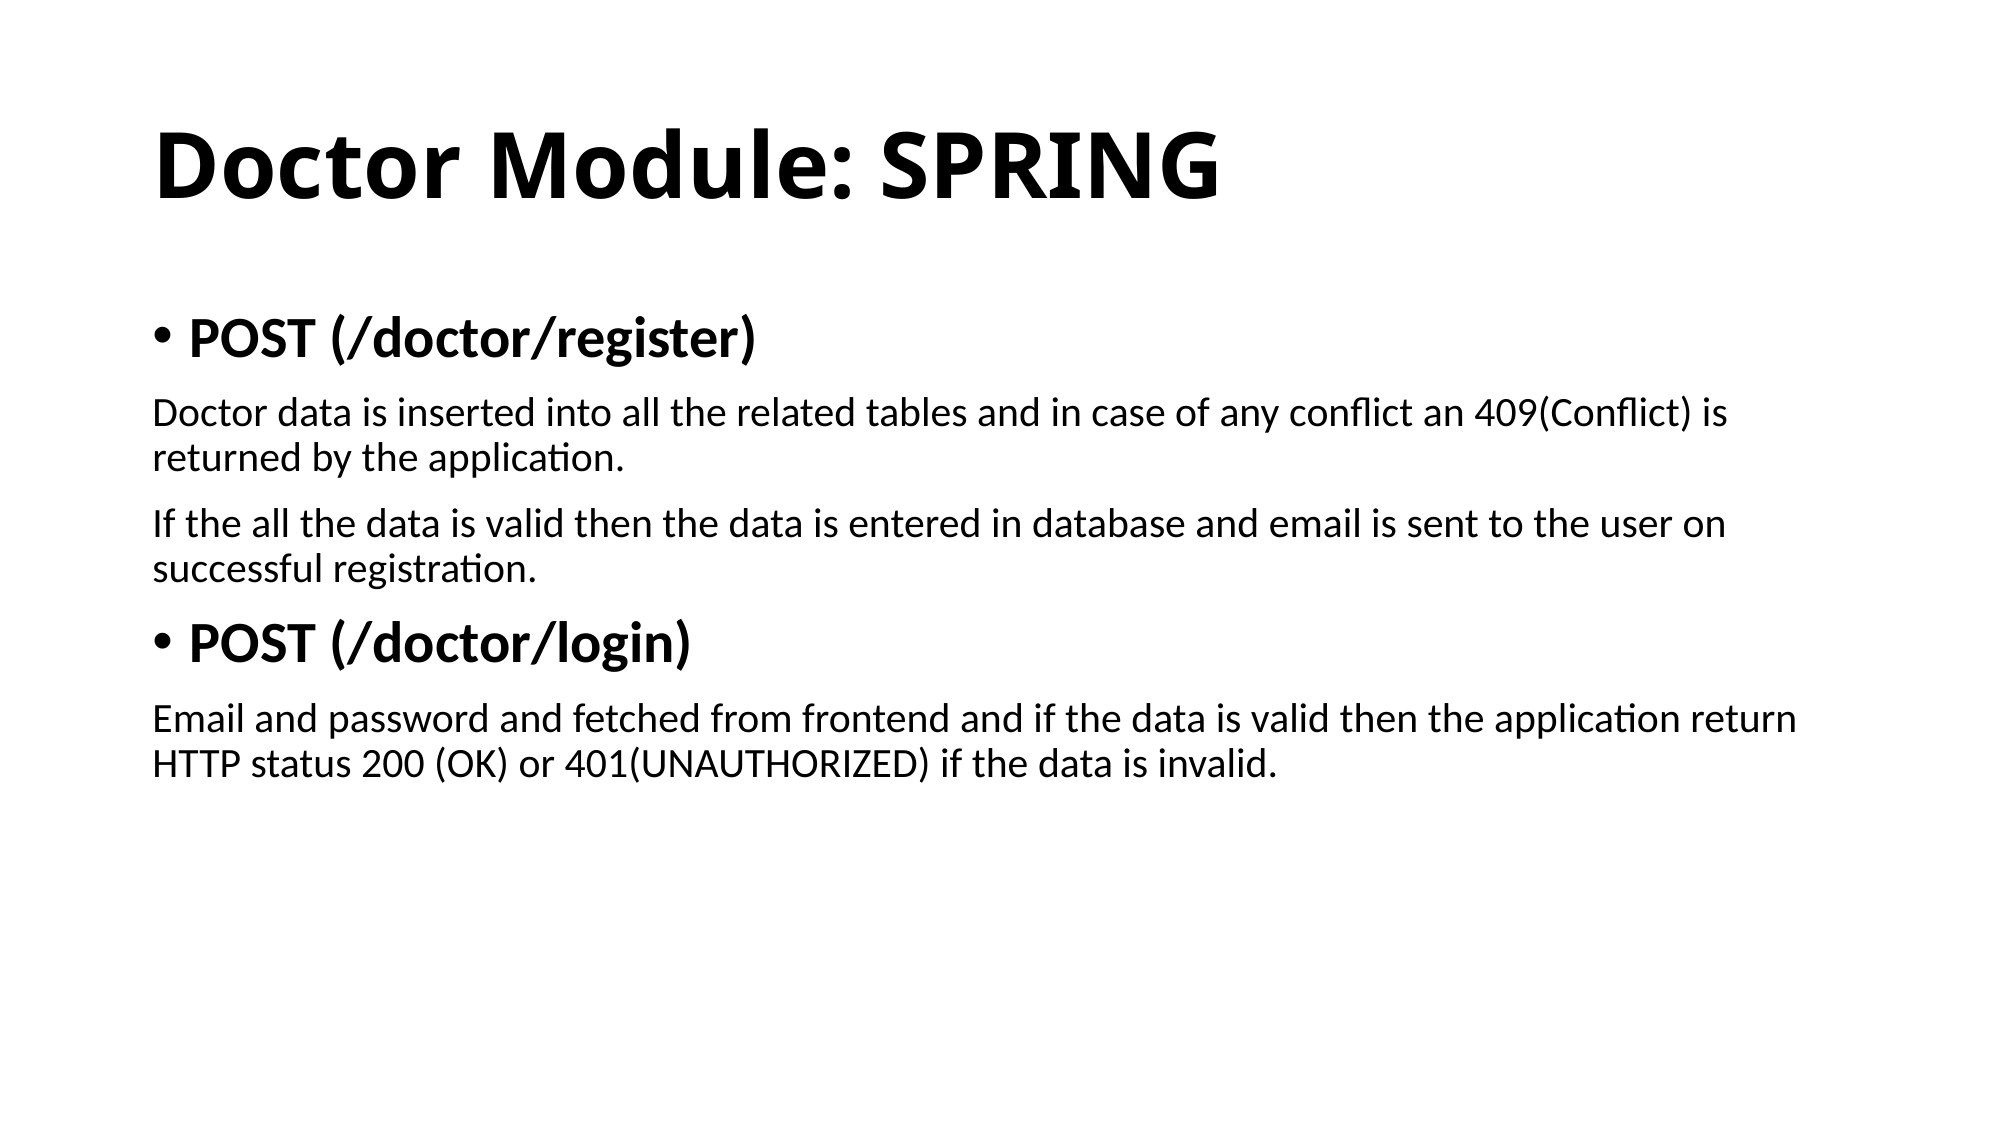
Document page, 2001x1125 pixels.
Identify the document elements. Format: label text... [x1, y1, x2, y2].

list POST (/doctor/register) Doctor data is inserted into all the related tables and in case of any conflict an 409(Conflict) is returned by the application. If the all the data is valid then the data is entered in database and email is sent to the user on successful registration. POST (/doctor/login) Email and password and fetched from frontend and if the data is valid then the application return HTTP status 200 (OK) or 401(UNAUTHORIZED) if the data is invalid. [137, 299, 1863, 1014]
title Doctor Module: SPRING [137, 59, 1863, 278]
